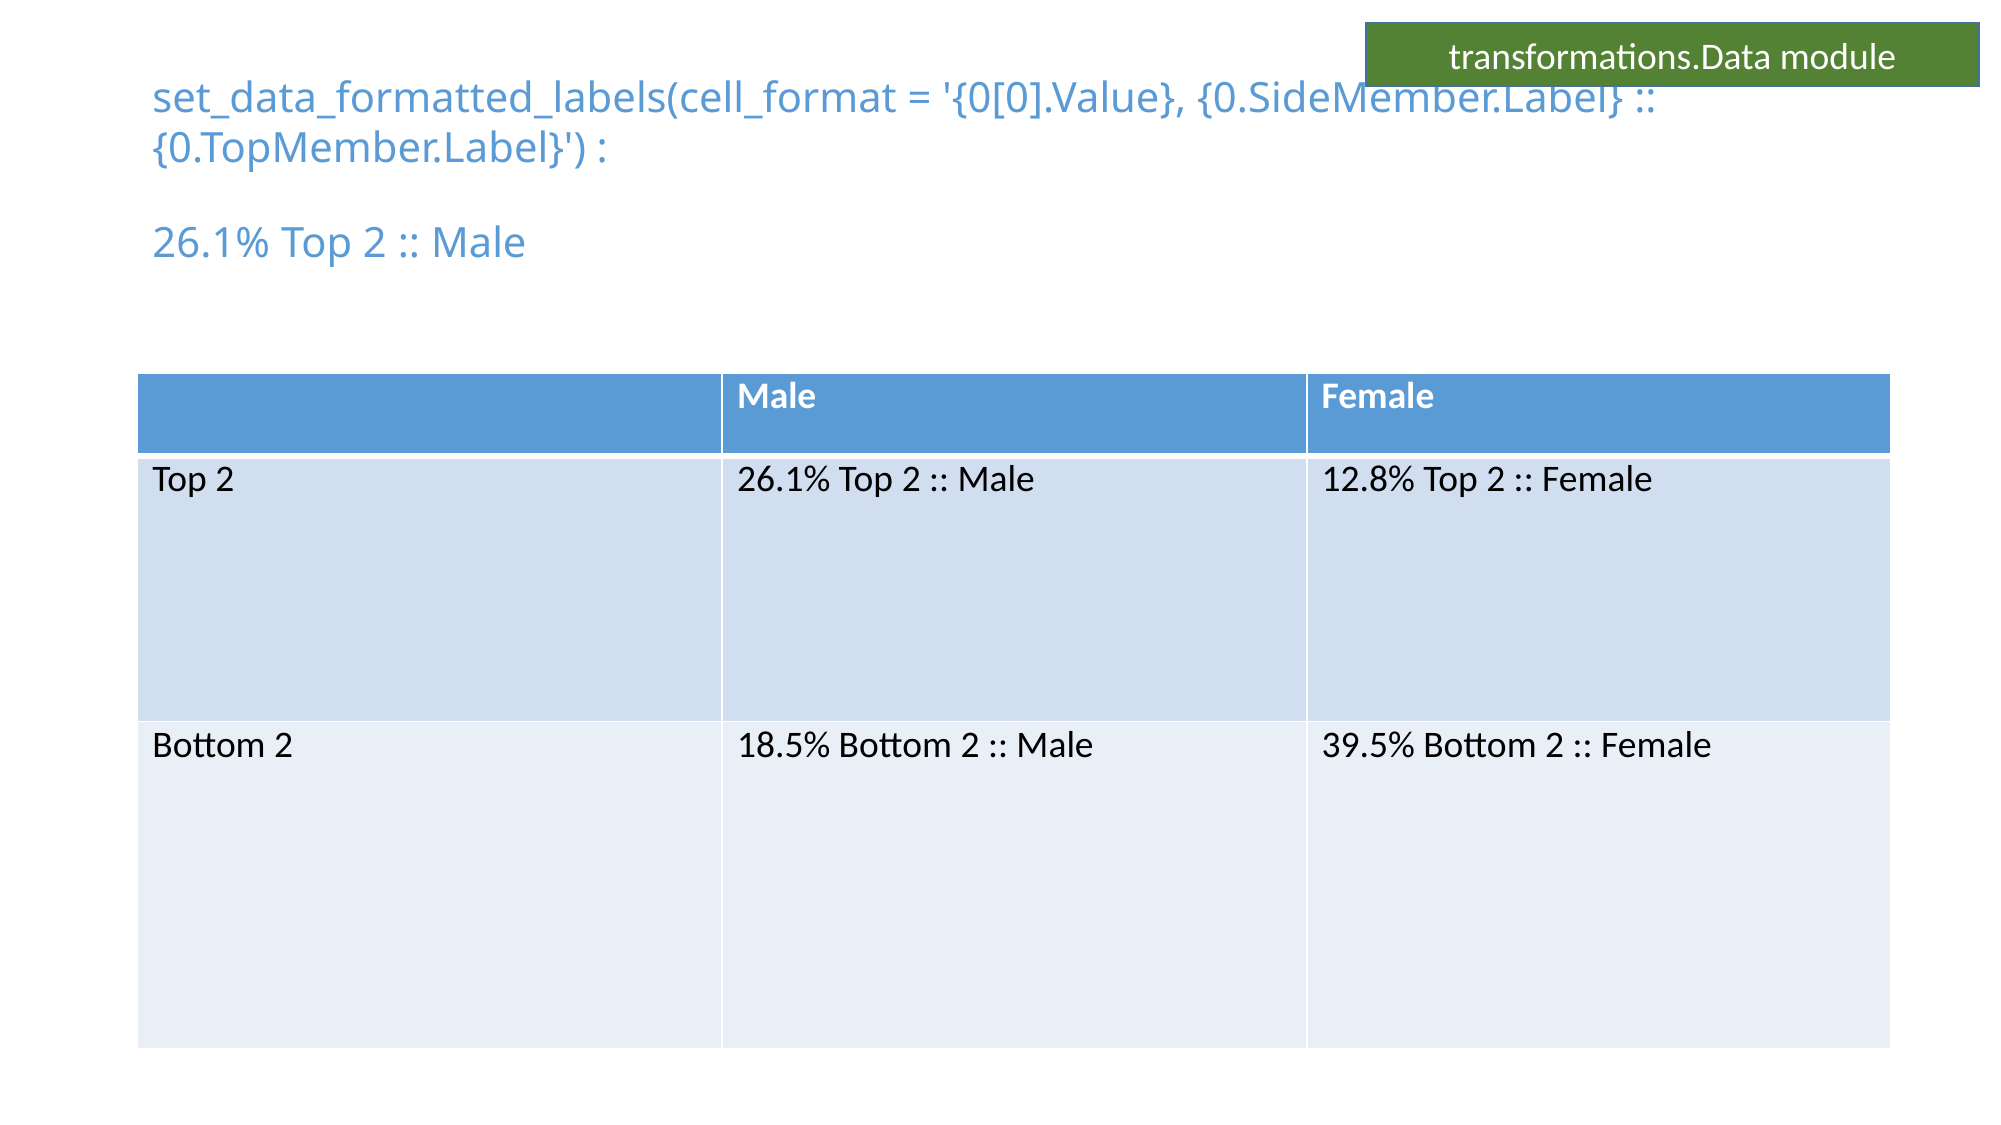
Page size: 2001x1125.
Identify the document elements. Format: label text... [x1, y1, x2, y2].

table_cell 39.5% Bottom 2 :: Female [1308, 722, 1890, 1048]
table_cell 12.8% Top 2 :: Female [1308, 459, 1890, 721]
table_header Male [723, 374, 1306, 453]
table_cell 26.1% Top 2 :: Male [723, 459, 1306, 721]
text_box transformations.Data module [1365, 22, 1980, 87]
table_cell 18.5% Bottom 2 :: Male [723, 722, 1306, 1048]
table_header Female [1308, 374, 1890, 453]
title set_data_formatted_labels(cell_format = '{0[0].Value}, {0.SideMember.Label} :: {0.TopMember.Label}') : 26.1% Top 2 :: Male [137, 59, 1892, 278]
table_cell Top 2 [138, 459, 721, 721]
table_cell Bottom 2 [138, 722, 721, 1048]
table_header [138, 374, 721, 453]
